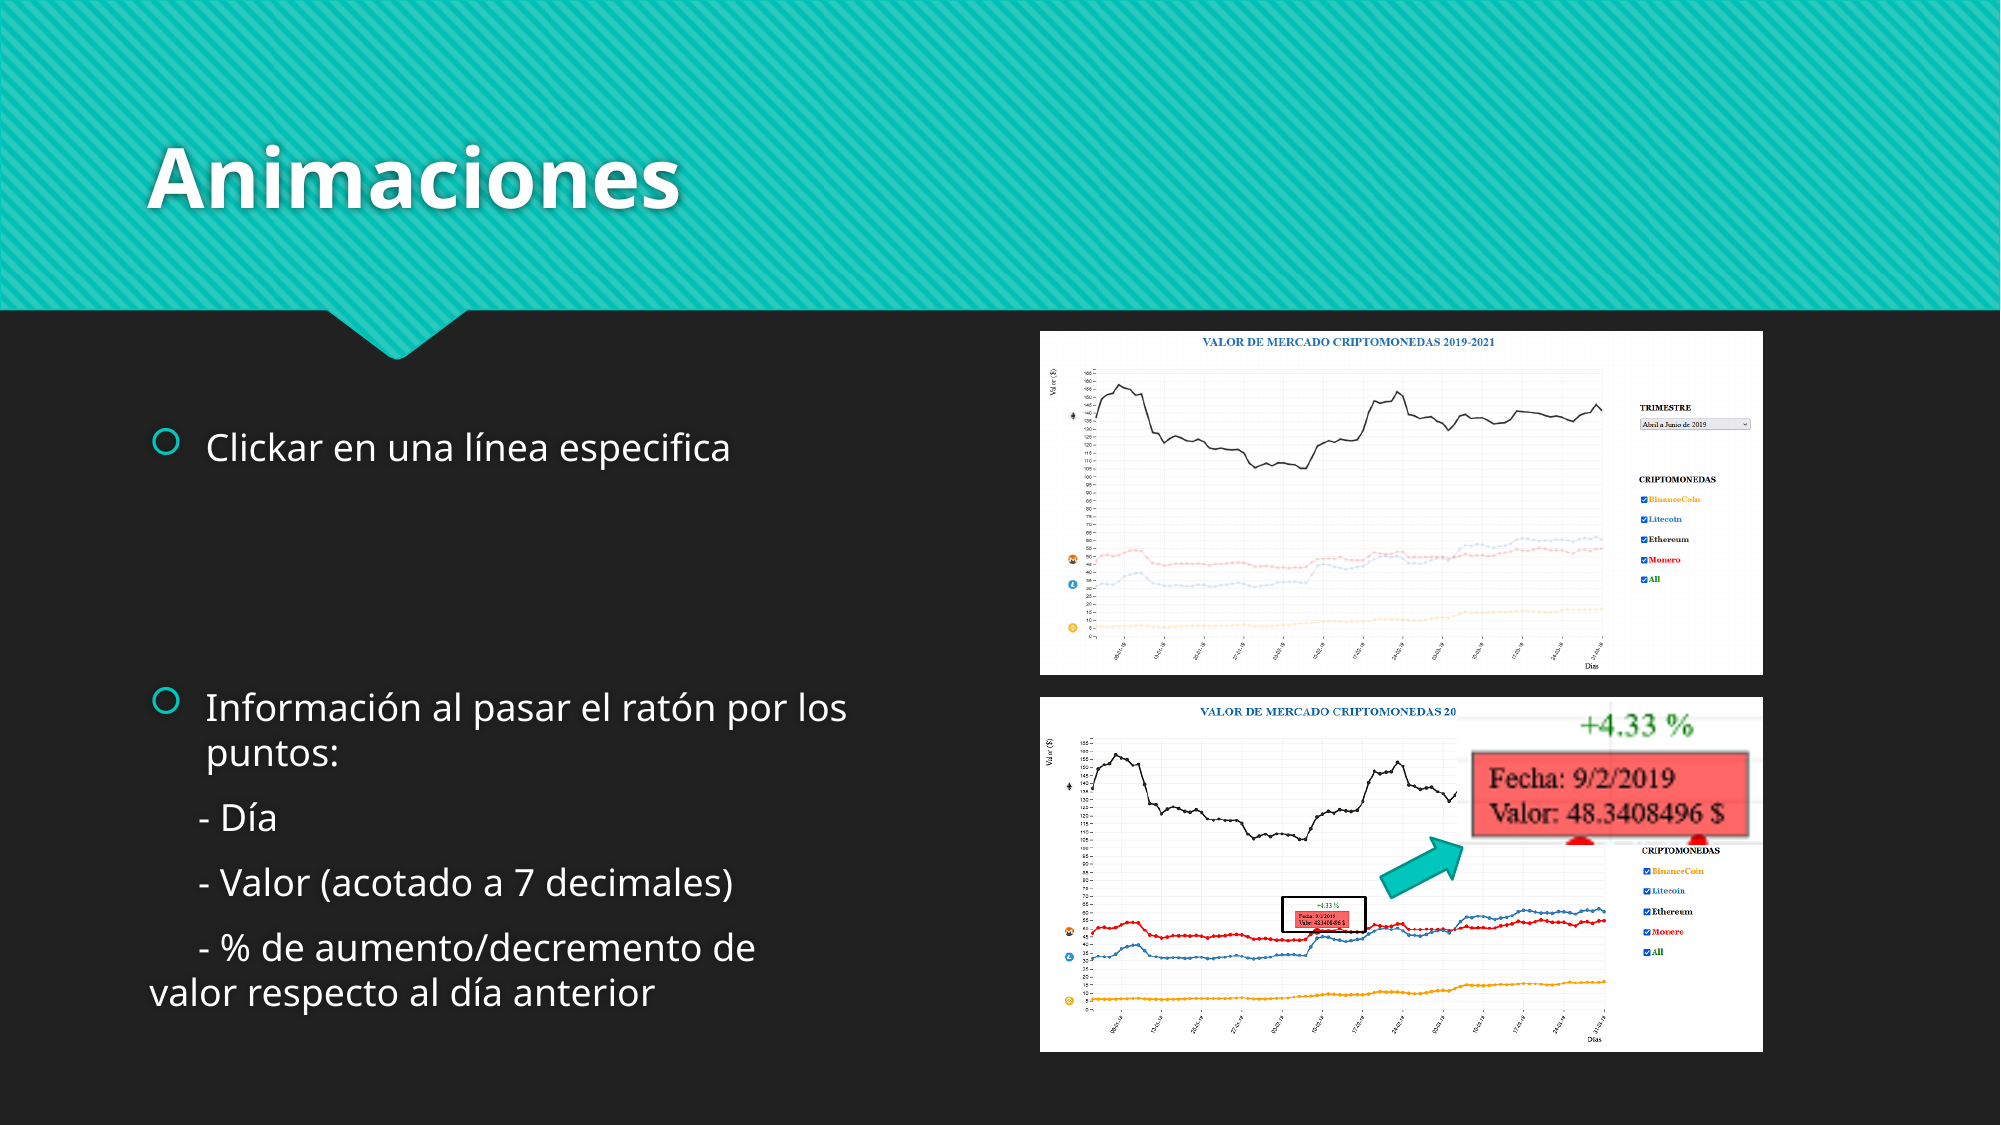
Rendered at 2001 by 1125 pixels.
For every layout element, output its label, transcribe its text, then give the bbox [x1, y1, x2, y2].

title Animaciones [132, 73, 1868, 233]
picture [1039, 331, 1763, 675]
list Clickar en una línea especifica Información al pasar el ratón por los puntos: - Día - Valor (acotado a 7 decimales) - % de aumento/decremento de valor respecto al día anterior [134, 364, 983, 1073]
picture [1039, 697, 1763, 1052]
